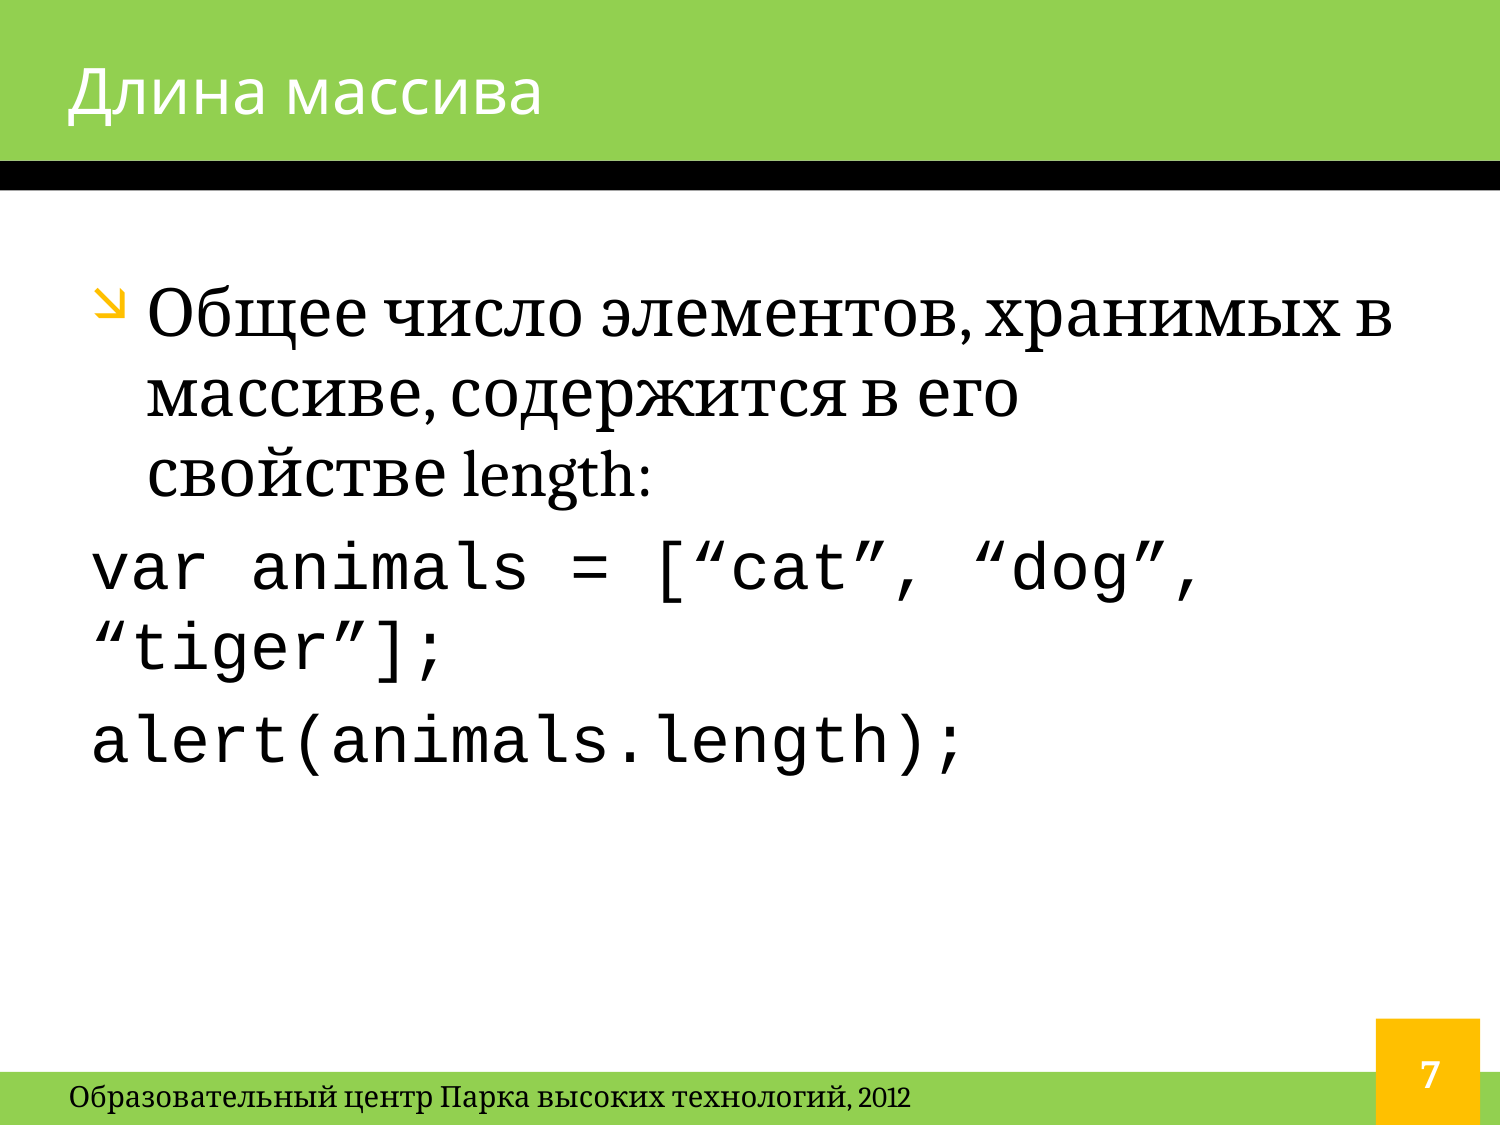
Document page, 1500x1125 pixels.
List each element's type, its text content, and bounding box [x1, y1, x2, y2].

list Общее число элементов, хранимых в массиве, содержится в его свойстве length: var animals = [“cat”, “dog”, “tiger”]; alert(animals.length); [75, 262, 1425, 1005]
slide_number 7 [1384, 1035, 1477, 1118]
title Длина массива [53, 42, 1404, 135]
